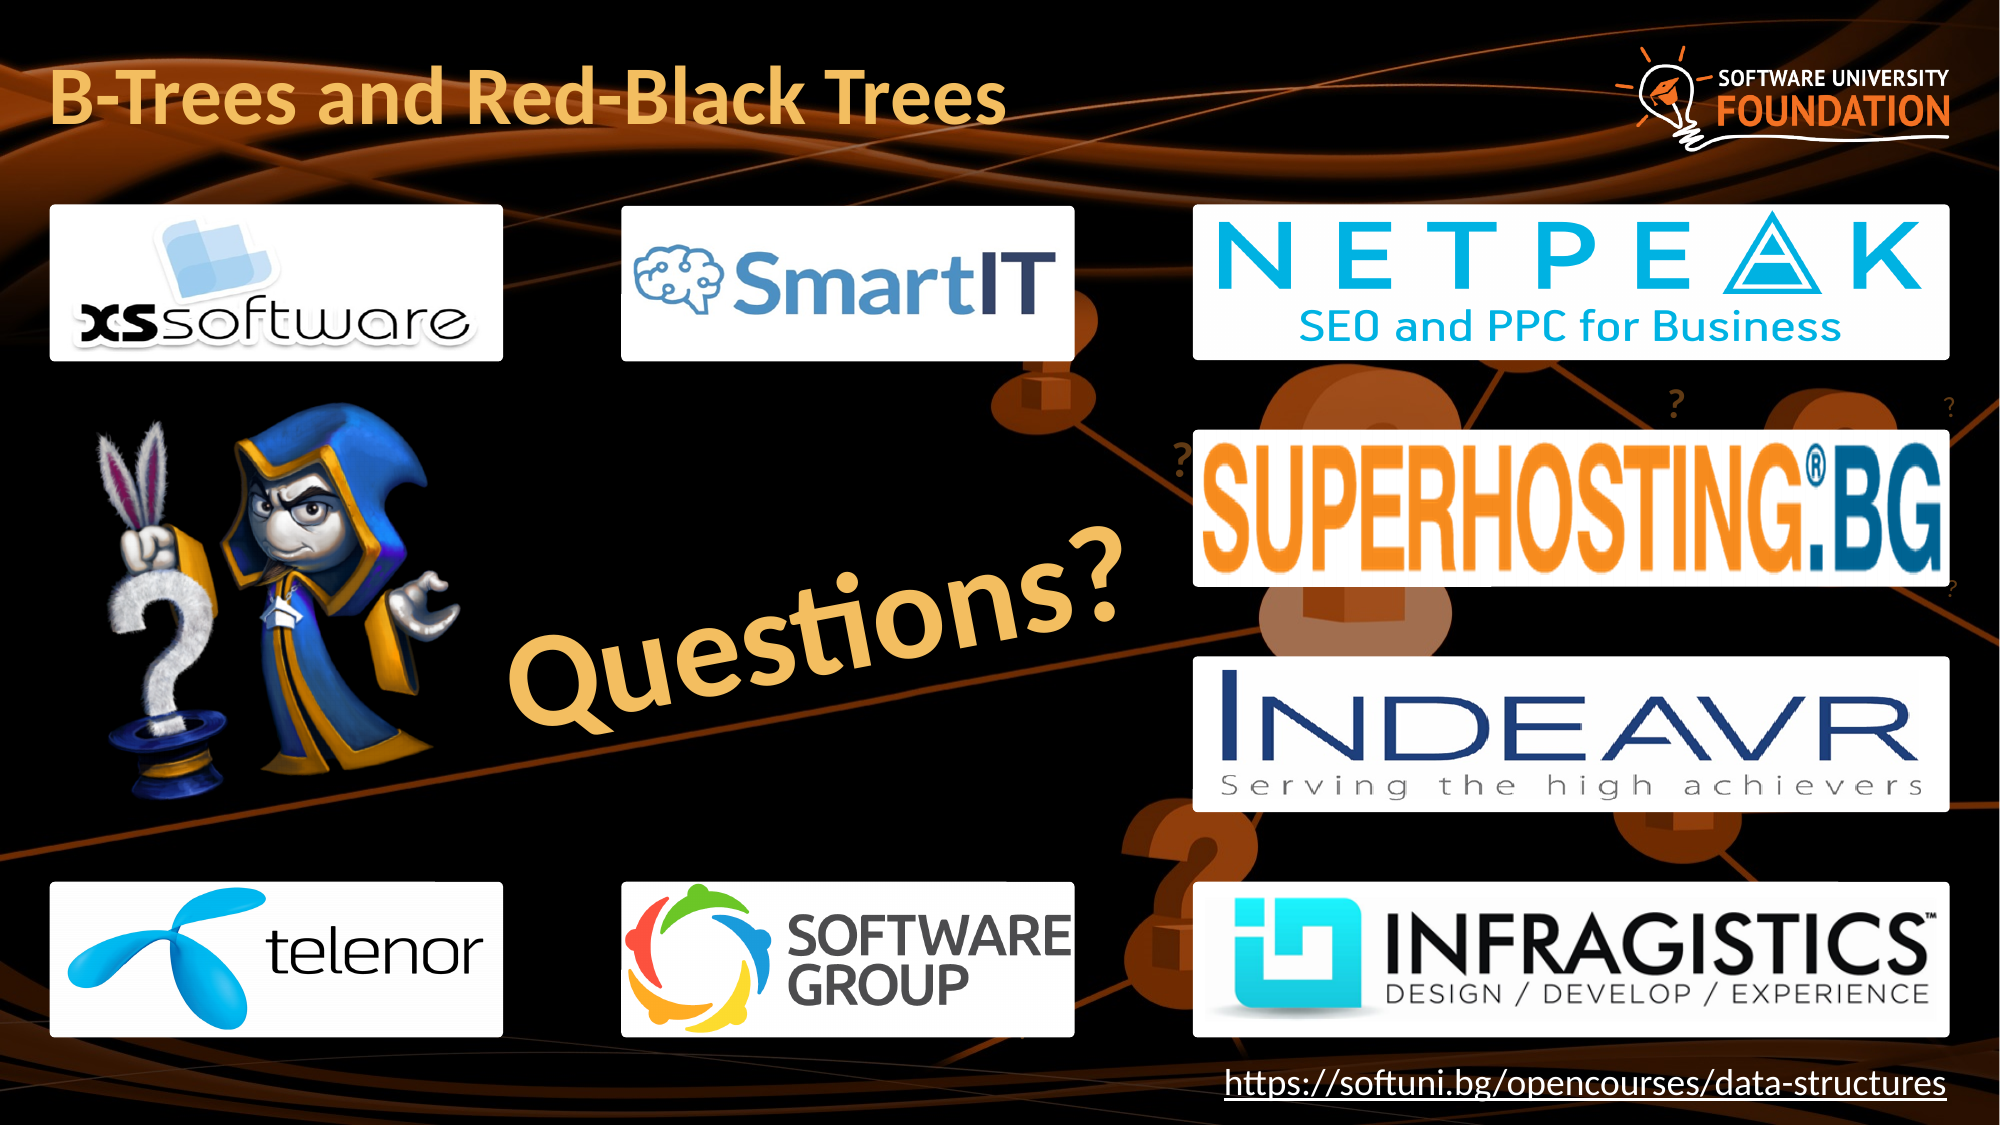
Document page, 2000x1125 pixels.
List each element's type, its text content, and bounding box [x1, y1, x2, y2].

title B-Trees and Red-Black Trees [30, 6, 1602, 189]
picture [0, 0, 2000, 1125]
list https://softuni.bg/opencourses/data-structures [250, 1050, 1971, 1125]
